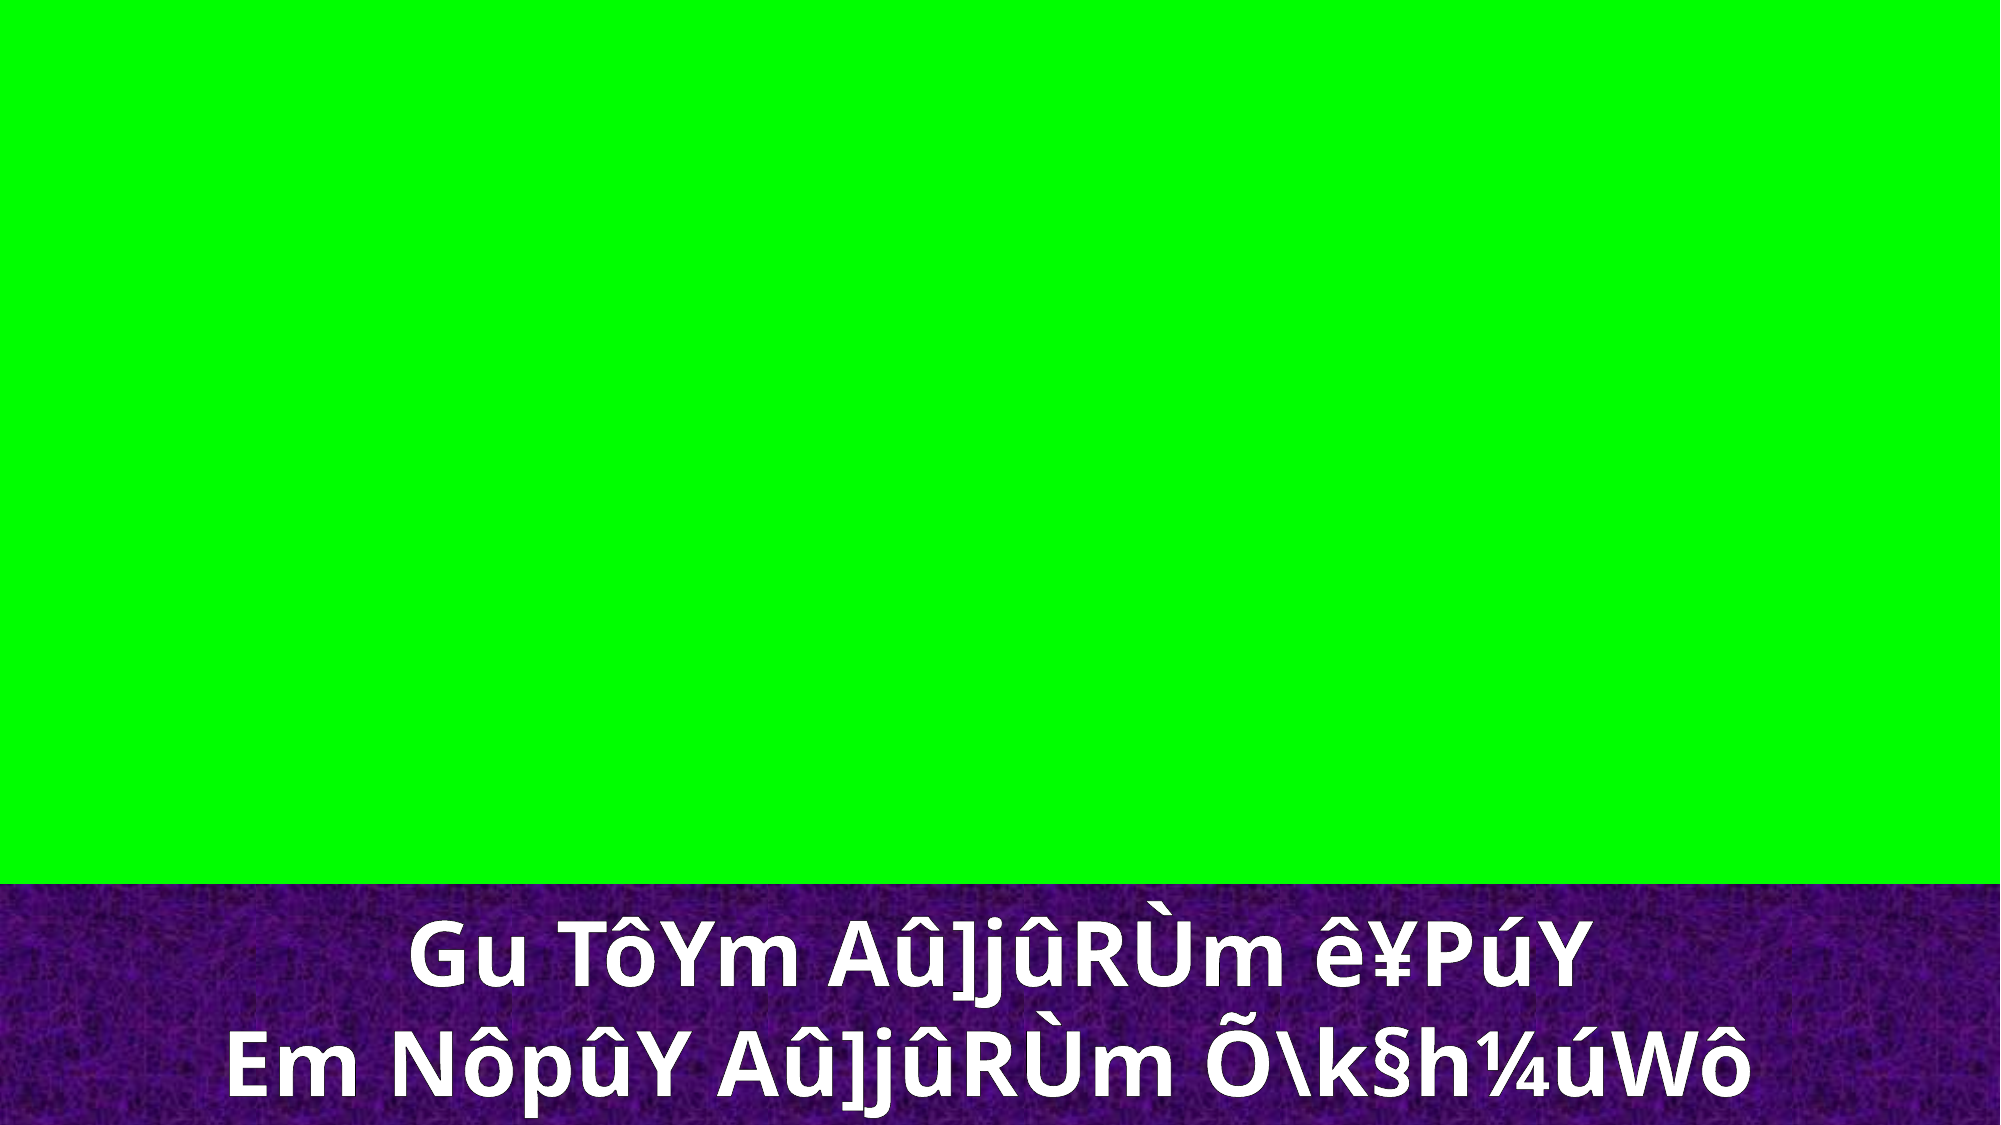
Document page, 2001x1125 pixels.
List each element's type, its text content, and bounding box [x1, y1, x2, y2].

text_box Gu TôYm Aû]jûRÙm ê¥PúY Em NôpûY Aû]jûRÙm Õ\k§h¼úWô [0, 887, 2000, 1123]
